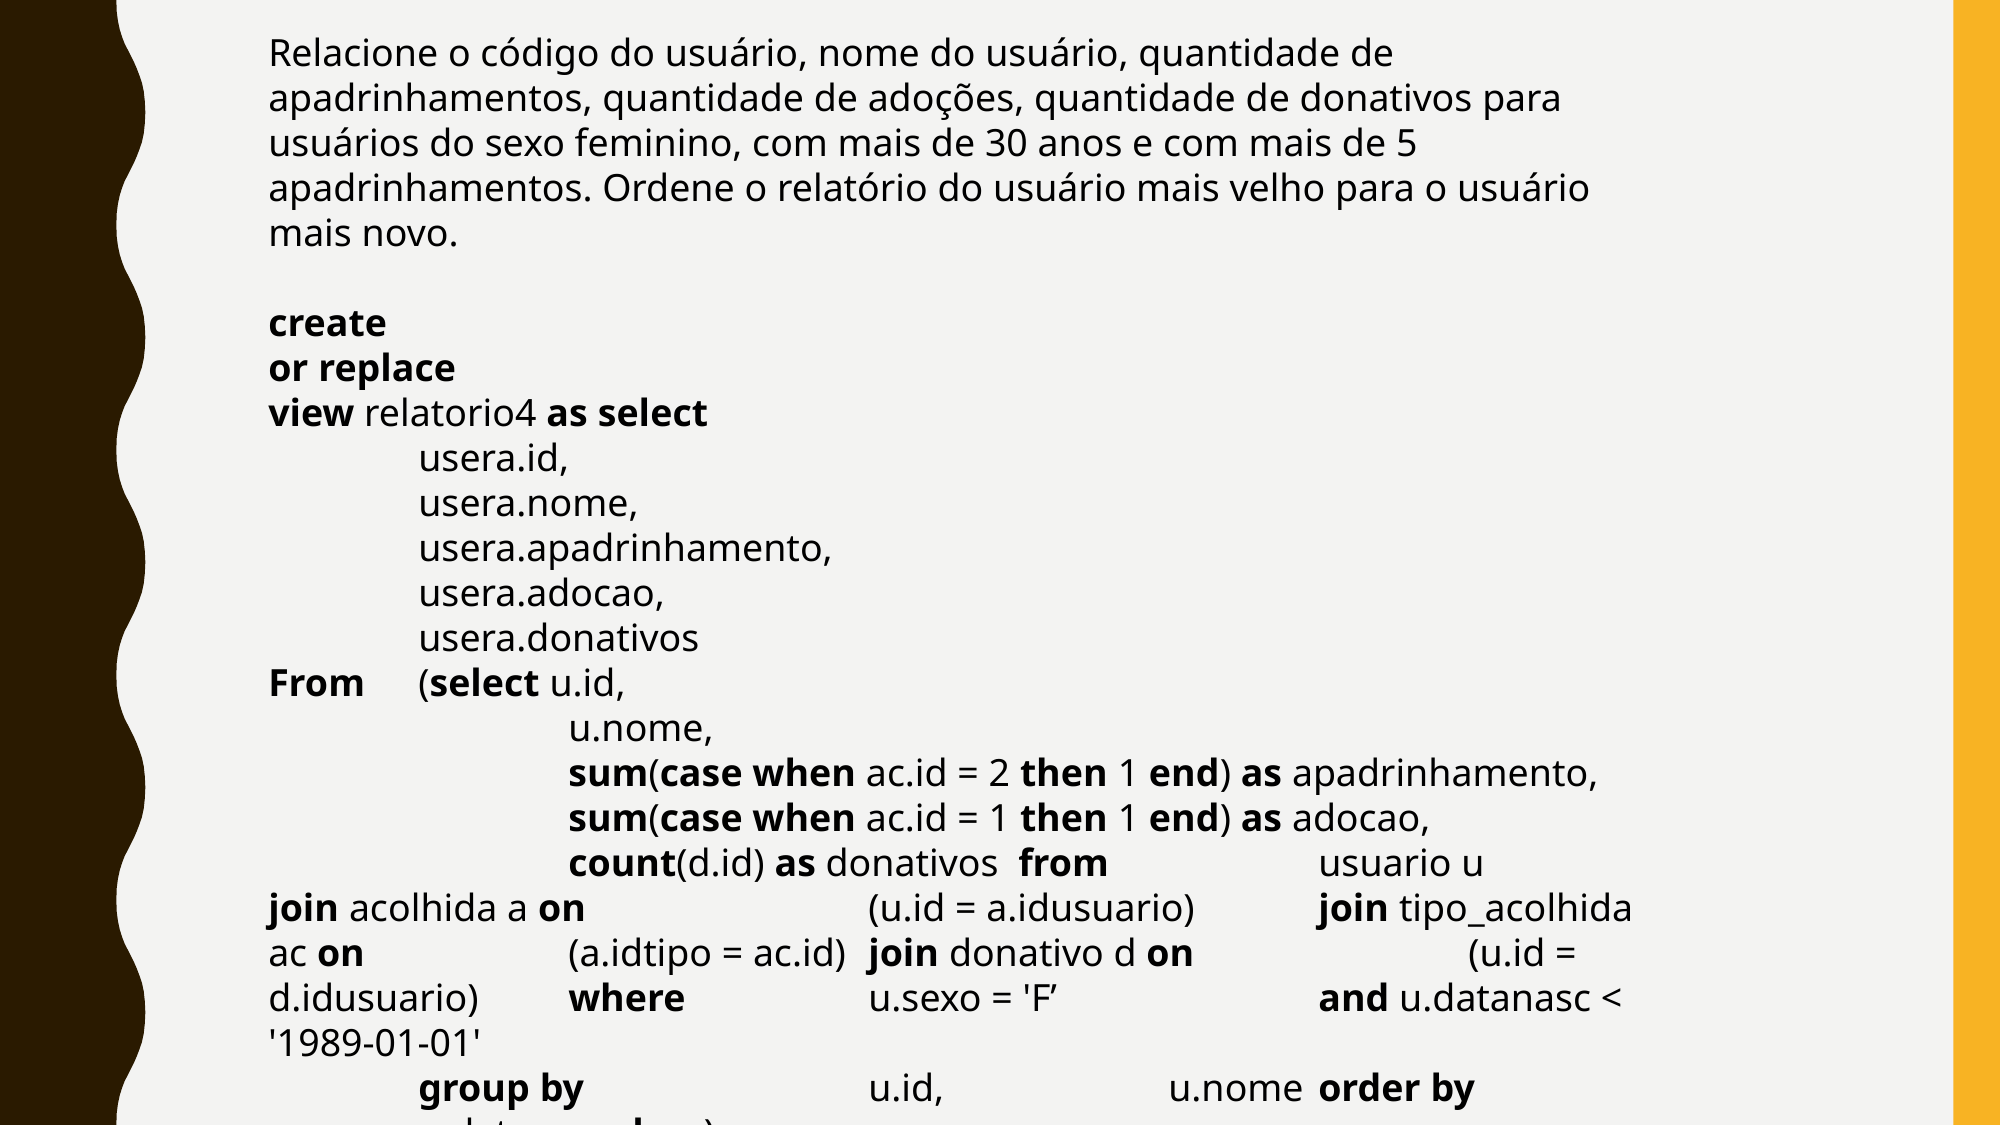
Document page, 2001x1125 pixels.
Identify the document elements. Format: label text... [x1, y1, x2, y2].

text_box Relacione o código do usuário, nome do usuário, quantidade de apadrinhamentos, quantidade de adoções, quantidade de donativos para usuários do sexo feminino, com mais de 30 anos e com mais de 5 apadrinhamentos. Ordene o relatório do usuário mais velho para o usuário mais novo. create or replace view relatorio4 as select usera.id, usera.nome, usera.apadrinhamento, usera.adocao, usera.donativos From (select u.id, u.nome, sum(case when ac.id = 2 then 1 end) as apadrinhamento, sum(case when ac.id = 1 then 1 end) as adocao, count(d.id) as donativos from usuario u join acolhida a on (u.id = a.idusuario) join tipo_acolhida ac on (a.idtipo = ac.id) join donativo d on (u.id = d.idusuario) where u.sexo = 'F’ and u.datanasc < '1989-01-01' group by u.id, u.nome order by u.datanasc desc) as usera Where usera.apadrinhamento > 5; [253, 21, 1672, 1125]
